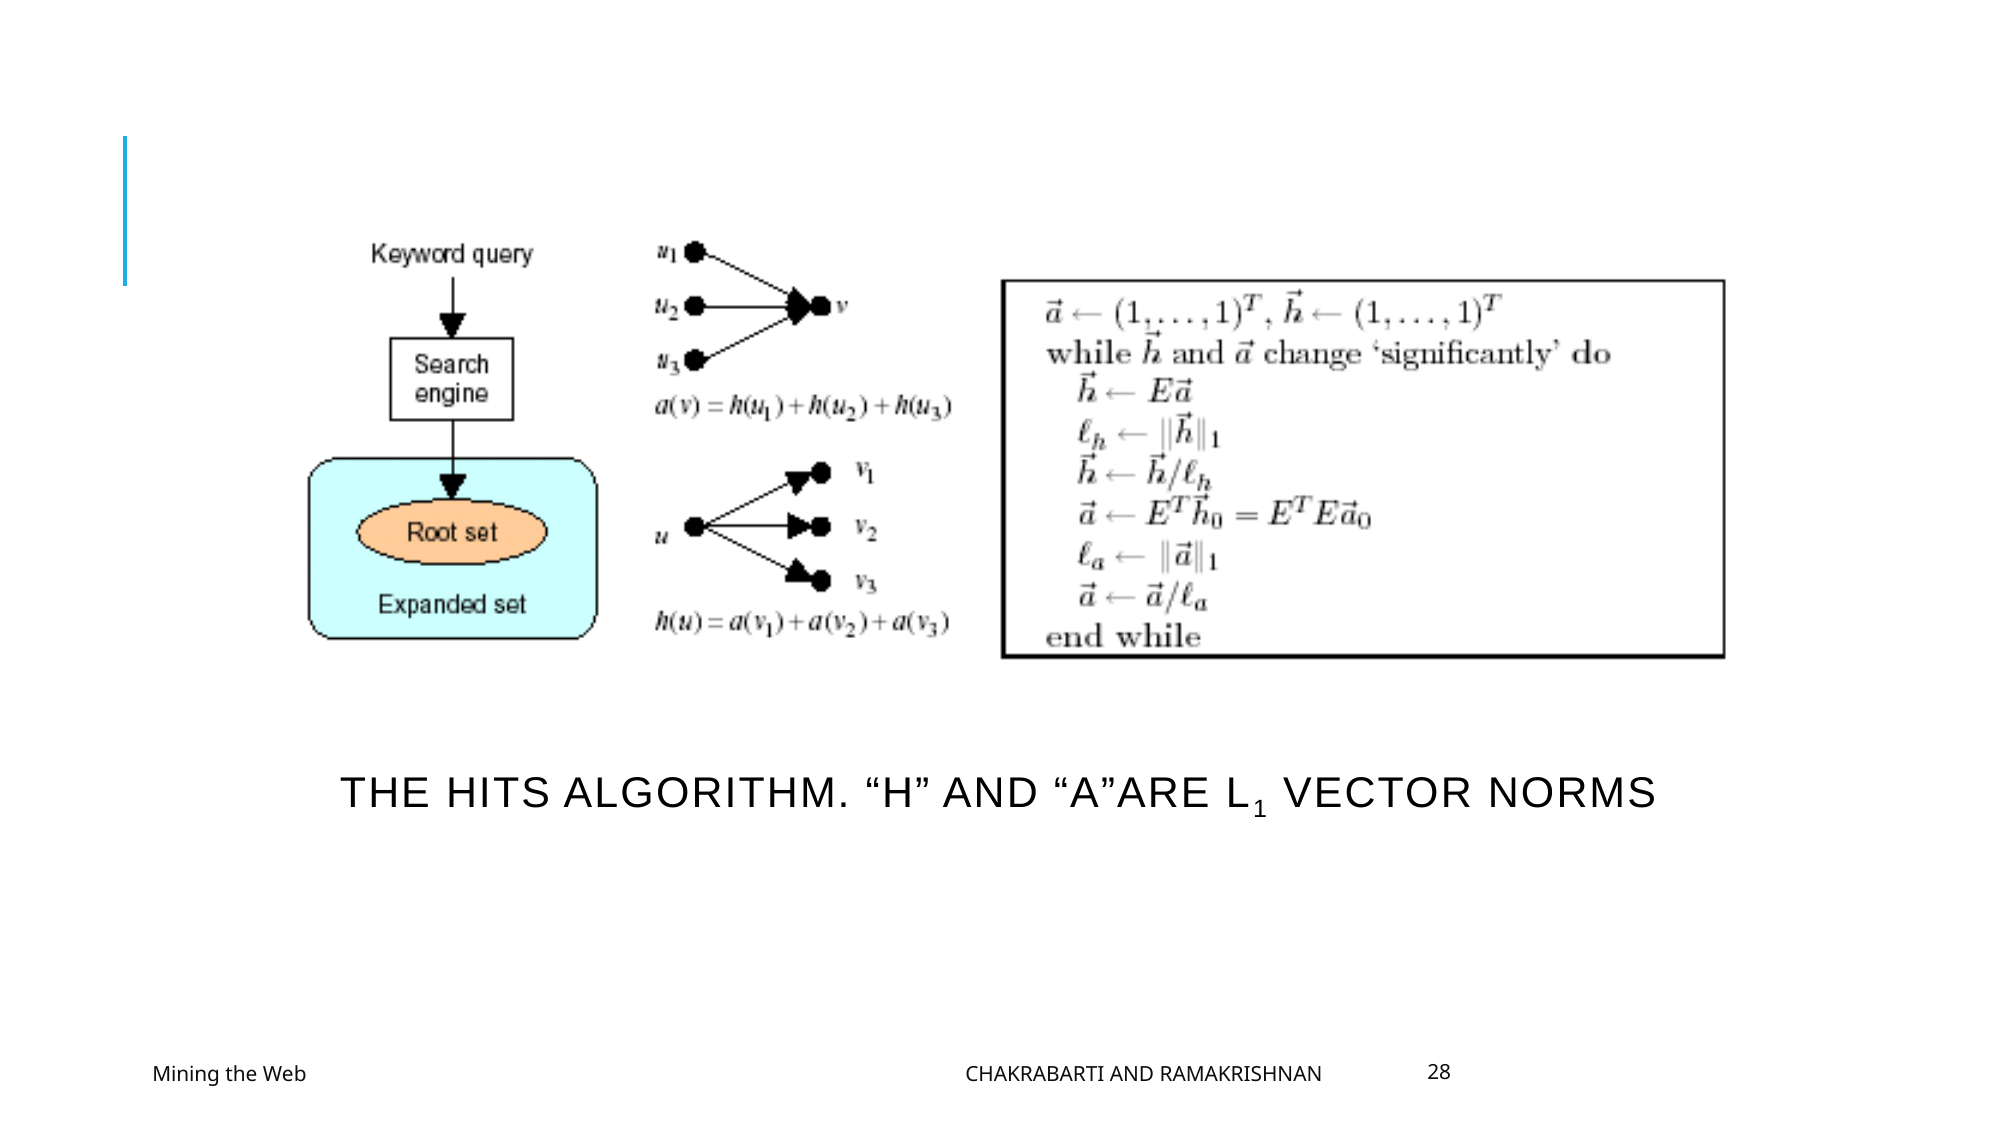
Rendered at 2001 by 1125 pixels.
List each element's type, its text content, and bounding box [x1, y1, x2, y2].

slide_number Mining the Web [137, 1042, 588, 1103]
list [287, 224, 1750, 686]
title The HITS algorithm. “h” and “a”are L1 vector norms [324, 750, 1675, 888]
slide_number 28 [1412, 1042, 1863, 1103]
footer Chakrabarti and Ramakrishnan [662, 1042, 1338, 1103]
